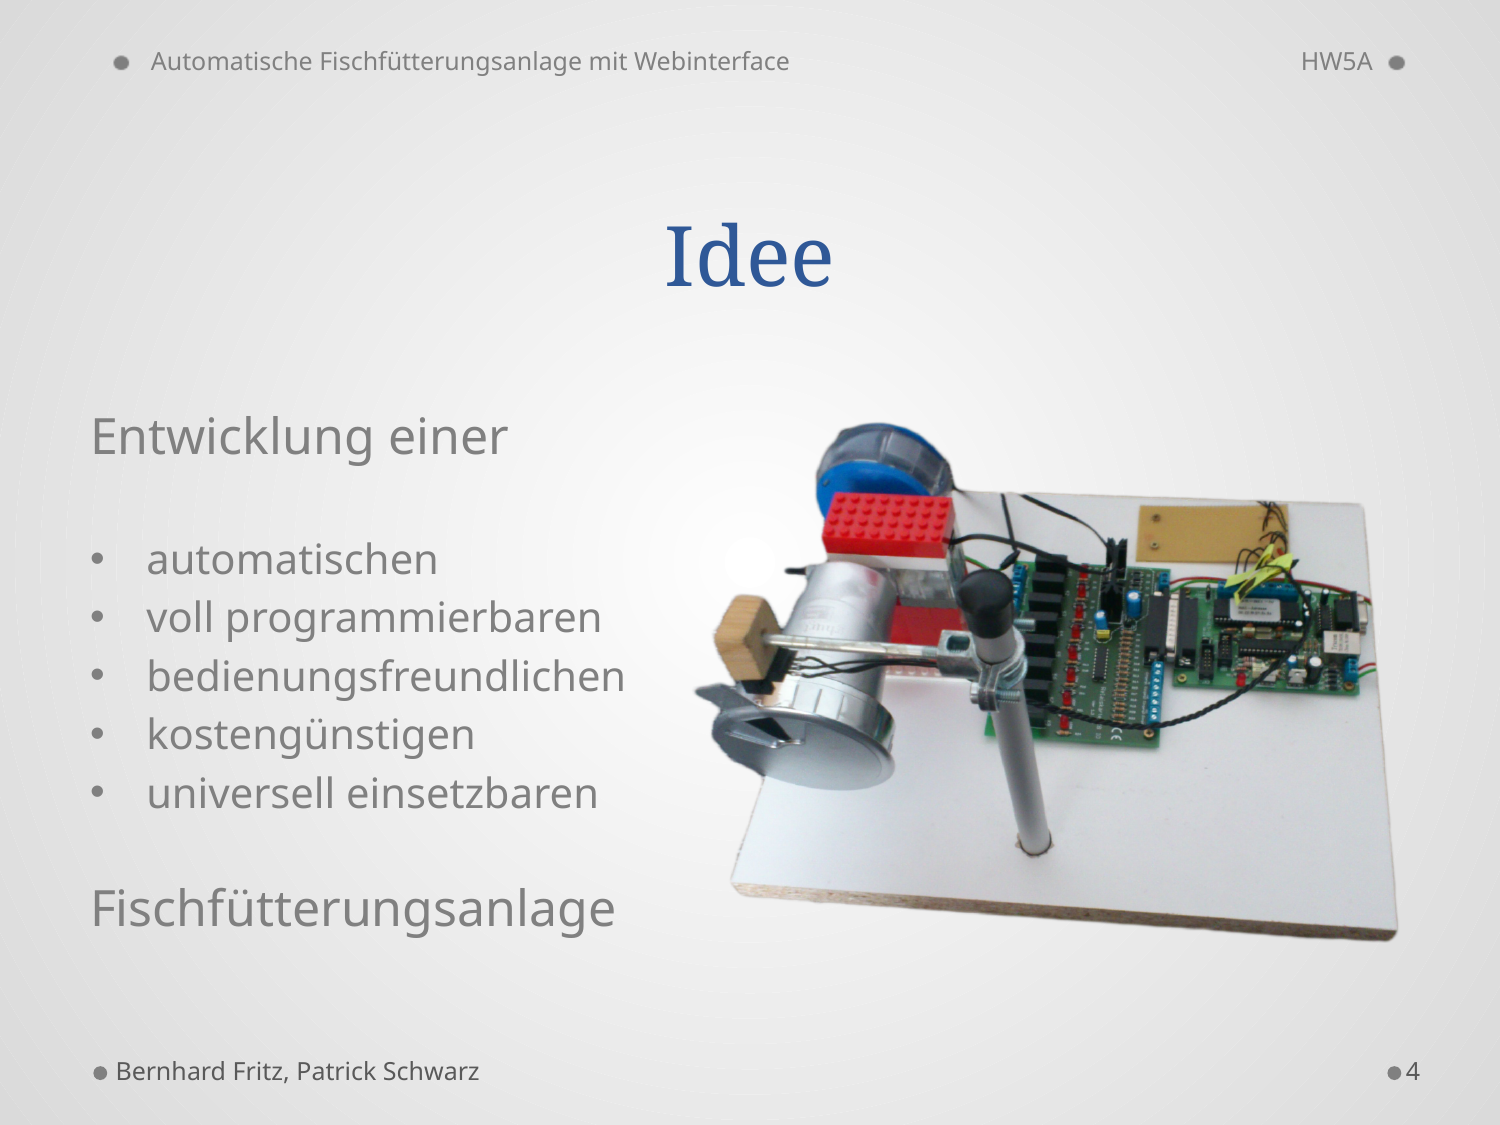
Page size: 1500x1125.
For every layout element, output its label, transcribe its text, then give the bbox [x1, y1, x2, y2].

footer Bernhard Fritz, Patrick Schwarz [108, 1042, 576, 1103]
title Idee [75, 111, 1425, 374]
picture [690, 420, 1400, 944]
list Automatische Fischfütterungsanlage mit Webinterface [135, 30, 1223, 91]
picture [112, 54, 131, 72]
list Entwicklung einer automatischen voll programmierbaren bedienungsfreundlichen kostengünstigen universell einsetzbaren Fischfütterungsanlage [75, 397, 750, 1005]
list HW5A [1234, 30, 1388, 91]
slide_number 4 [1401, 1042, 1494, 1103]
picture [1388, 54, 1407, 72]
